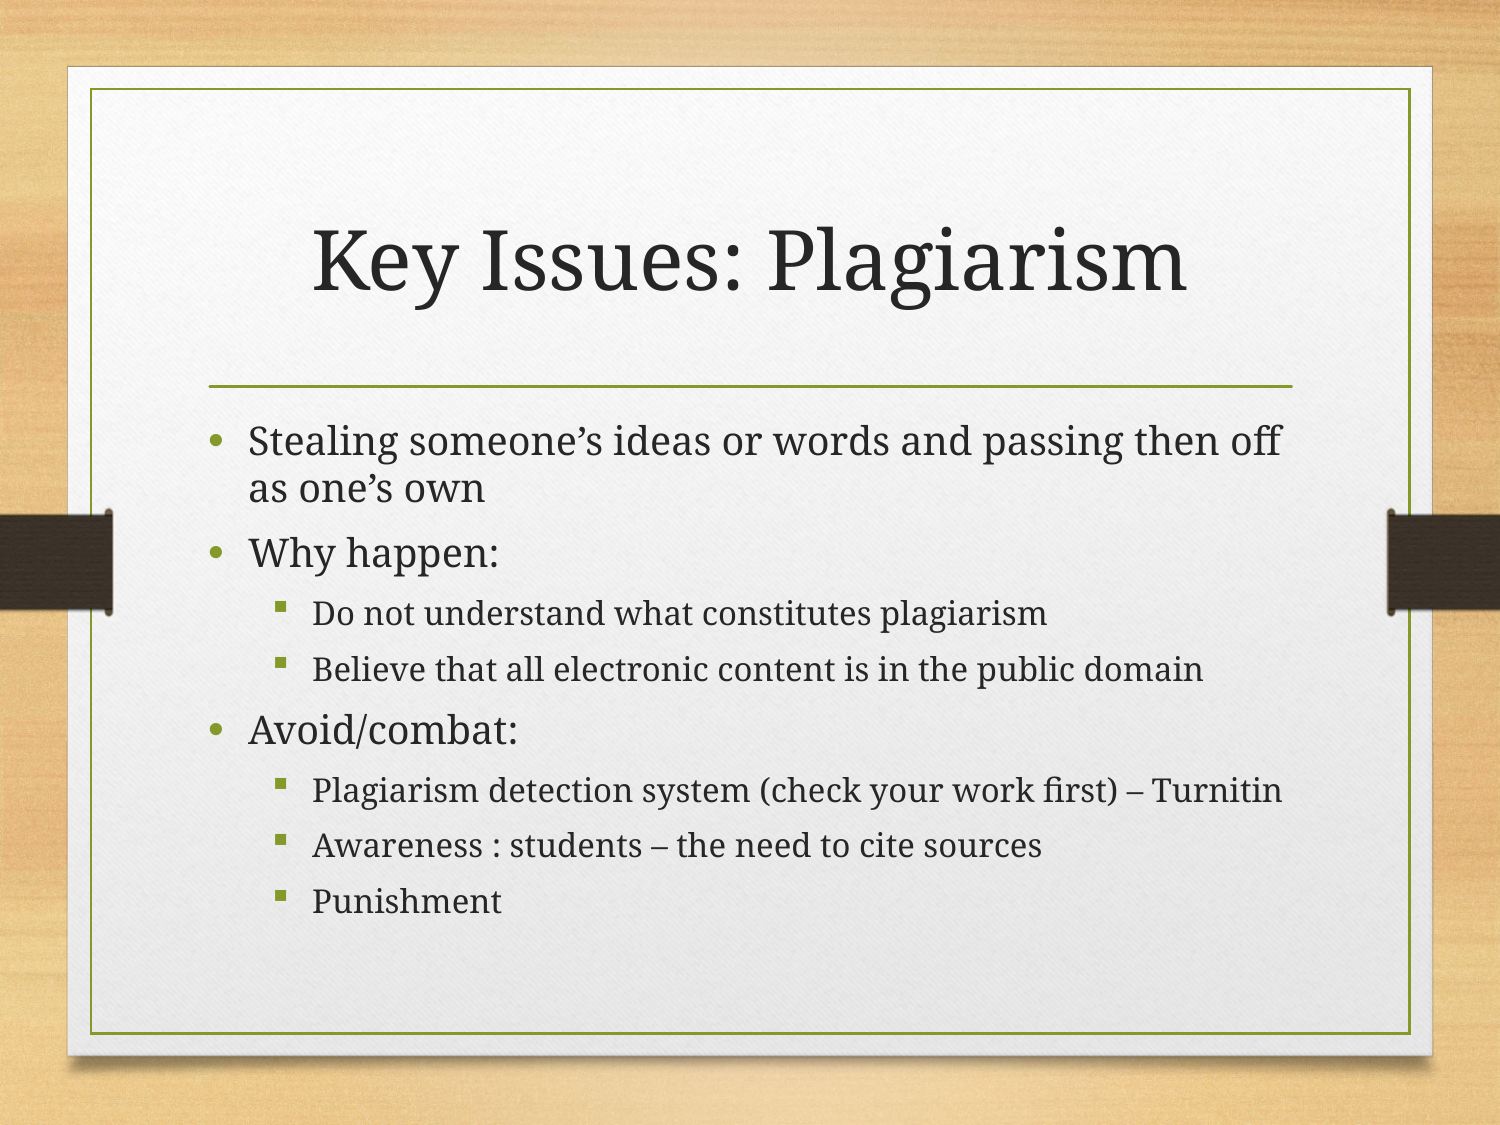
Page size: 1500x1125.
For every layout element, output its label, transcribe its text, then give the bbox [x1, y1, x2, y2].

picture [0, 0, 1500, 1125]
title Key Issues: Plagiarism [193, 150, 1309, 365]
list Stealing someone’s ideas or words and passing then off as one’s own Why happen: Do not understand what constitutes plagiarism Believe that all electronic content is in the public domain Avoid/combat: Plagiarism detection system (check your work first) – Turnitin Awareness : students – the need to cite sources Punishment [193, 408, 1309, 974]
